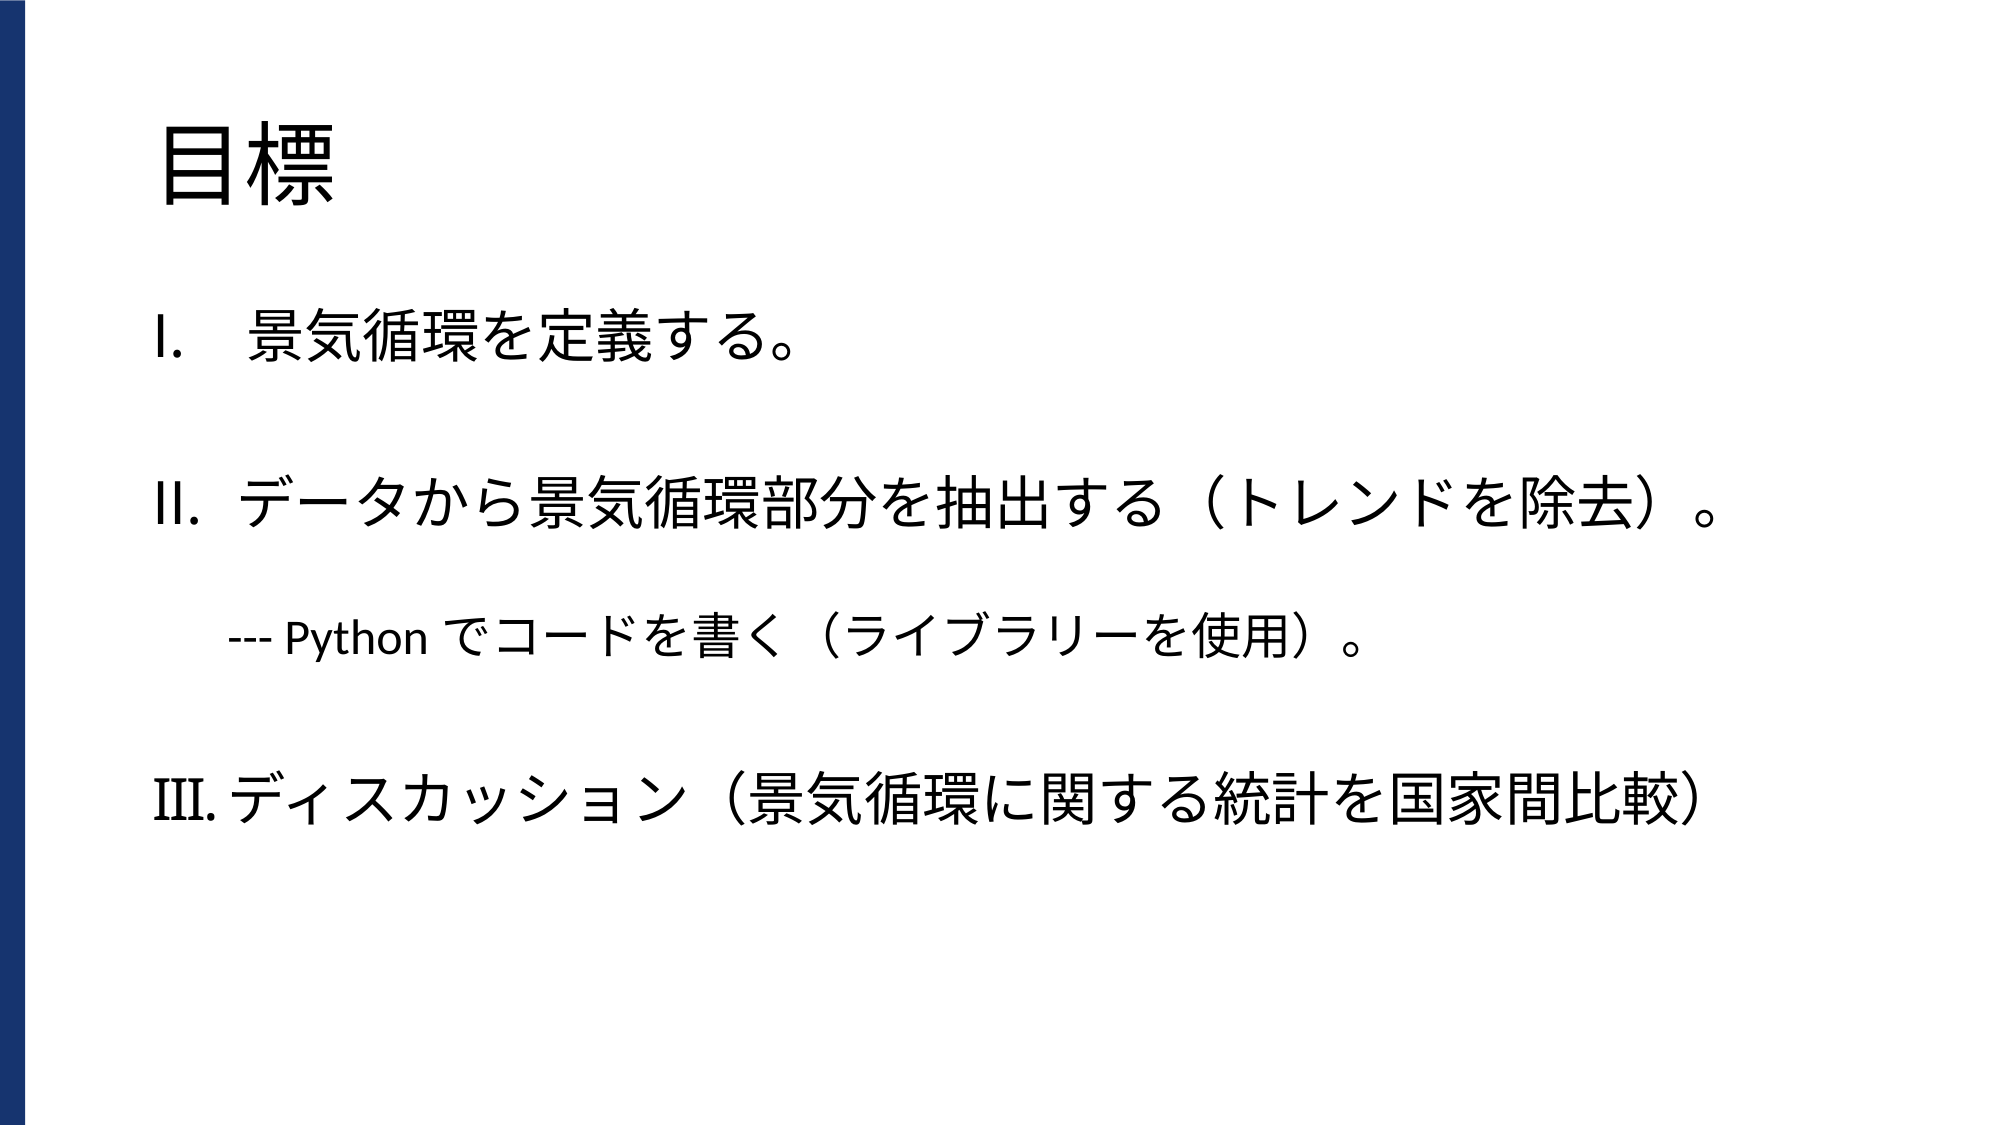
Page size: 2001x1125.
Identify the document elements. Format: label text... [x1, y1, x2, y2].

title 目標 [137, 59, 1863, 278]
list 景気循環を定義する。 データから景気循環部分を抽出する（トレンドを除去）。 --- Pythonでコードを書く（ライブラリーを使用）。 ディスカッション（景気循環に関する統計を国家間比較） [137, 299, 1863, 1014]
text_box [0, 0, 26, 1125]
